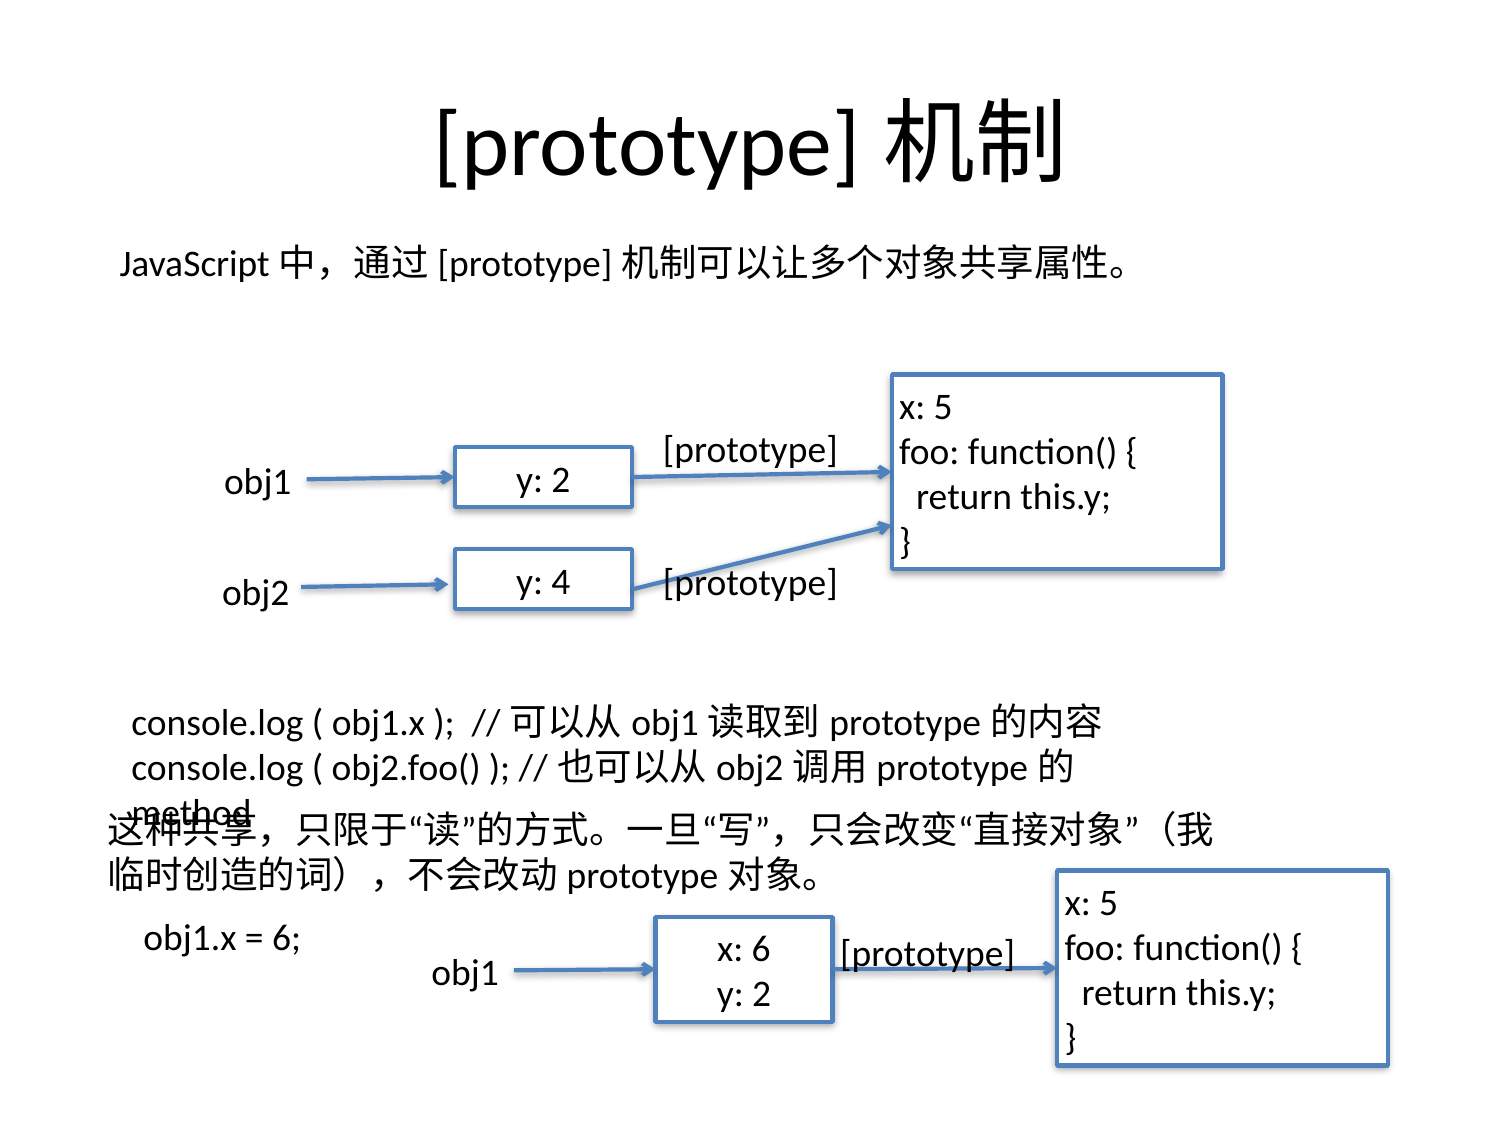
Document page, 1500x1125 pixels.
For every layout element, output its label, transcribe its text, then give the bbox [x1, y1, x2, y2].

text_box y: 2 [454, 447, 632, 507]
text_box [631, 471, 892, 478]
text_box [631, 524, 892, 590]
text_box x: 5 foo: function() { return this.y; } [1057, 870, 1388, 1066]
text_box [prototype] [655, 550, 916, 611]
text_box [prototype] [655, 417, 916, 478]
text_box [300, 584, 449, 588]
text_box 这种共享，只限于“读”的方式。一旦“写”，只会改变“直接对象”（我临时创造的词），不会改动prototype对象。 [100, 798, 1223, 904]
text_box obj1.x = 6; [135, 905, 632, 965]
text_box x: 5 foo: function() { return this.y; } [891, 374, 1223, 570]
text_box obj1 [416, 940, 514, 1001]
text_box console.log ( obj1.x ); //可以从obj1读取到prototype的内容 console.log ( obj2.foo() ); //也可以从obj2调用prototype的method [123, 690, 1176, 798]
title [prototype]机制 [75, 45, 1425, 233]
text_box x: 6 y: 2 [655, 916, 833, 1022]
text_box [prototype] [832, 921, 1093, 982]
text_box obj2 [207, 560, 305, 621]
text_box obj1 [209, 449, 307, 510]
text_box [306, 476, 455, 480]
text_box y: 4 [454, 549, 632, 610]
text_box JavaScript中，通过[prototype]机制可以让多个对象共享属性。 [112, 231, 1317, 292]
